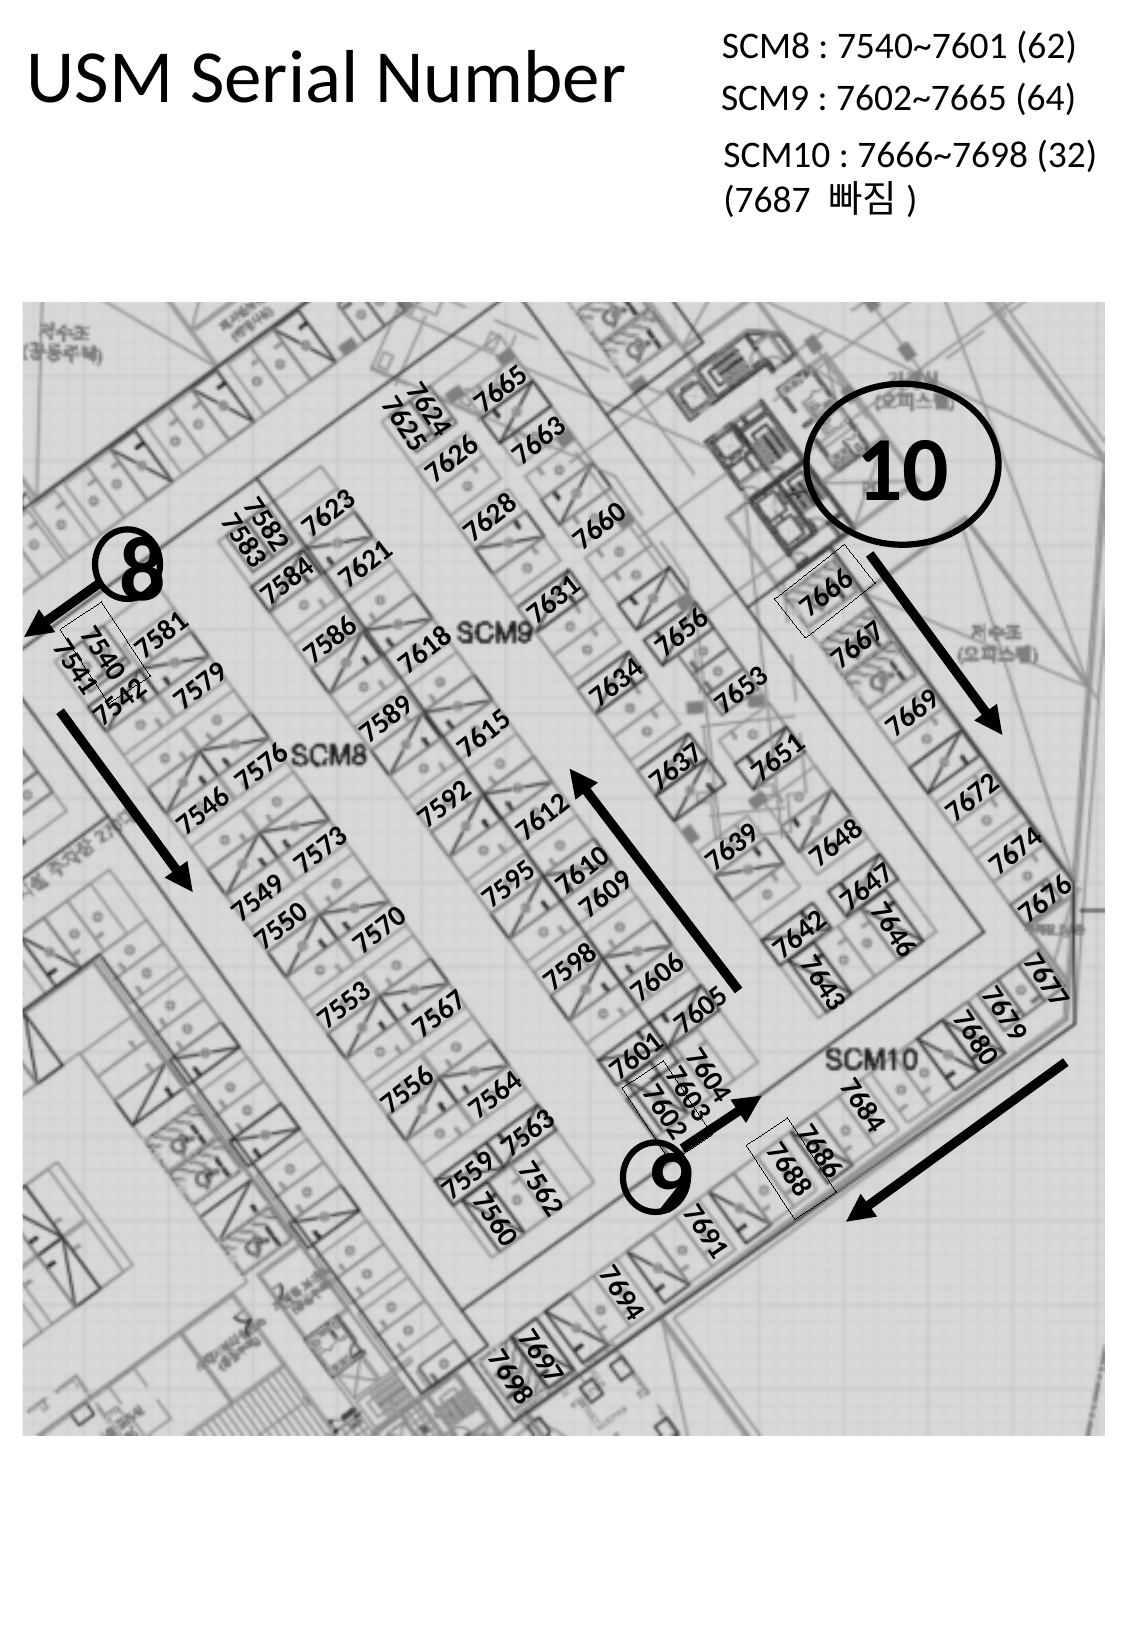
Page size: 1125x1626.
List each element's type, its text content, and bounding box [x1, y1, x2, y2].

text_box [869, 553, 1003, 735]
picture [22, 302, 1106, 1436]
text_box SCM10 : 7666~7698 (32) (7687 빠짐) [708, 122, 1113, 228]
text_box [569, 768, 739, 991]
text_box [60, 711, 193, 893]
text_box SCM8 : 7540~7601 (62) [707, 13, 1092, 73]
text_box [682, 1095, 762, 1149]
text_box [846, 1062, 1066, 1222]
text_box USM Serial Number [12, 19, 642, 125]
text_box SCM9 : 7602~7665 (64) [706, 65, 1091, 125]
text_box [24, 582, 100, 638]
